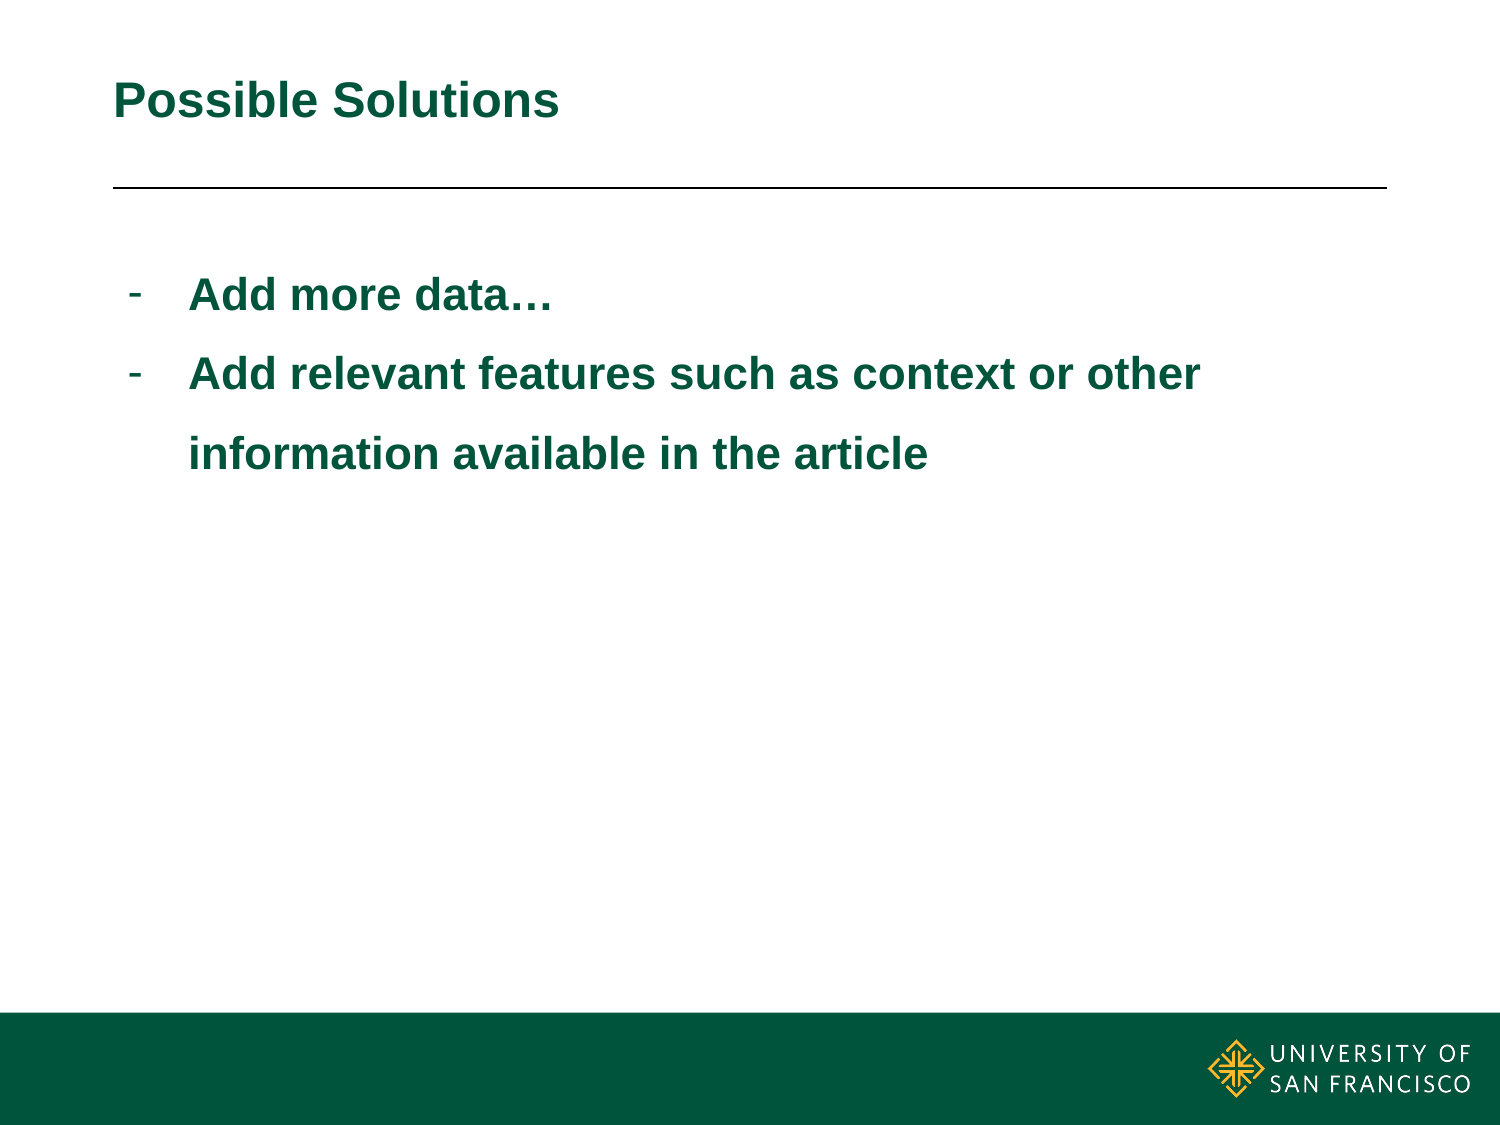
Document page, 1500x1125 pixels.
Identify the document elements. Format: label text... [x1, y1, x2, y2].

picture [1207, 1039, 1470, 1098]
list Add more data… Add relevant features such as context or other information available in the article [113, 239, 1388, 998]
title Possible Solutions [113, 20, 1388, 160]
